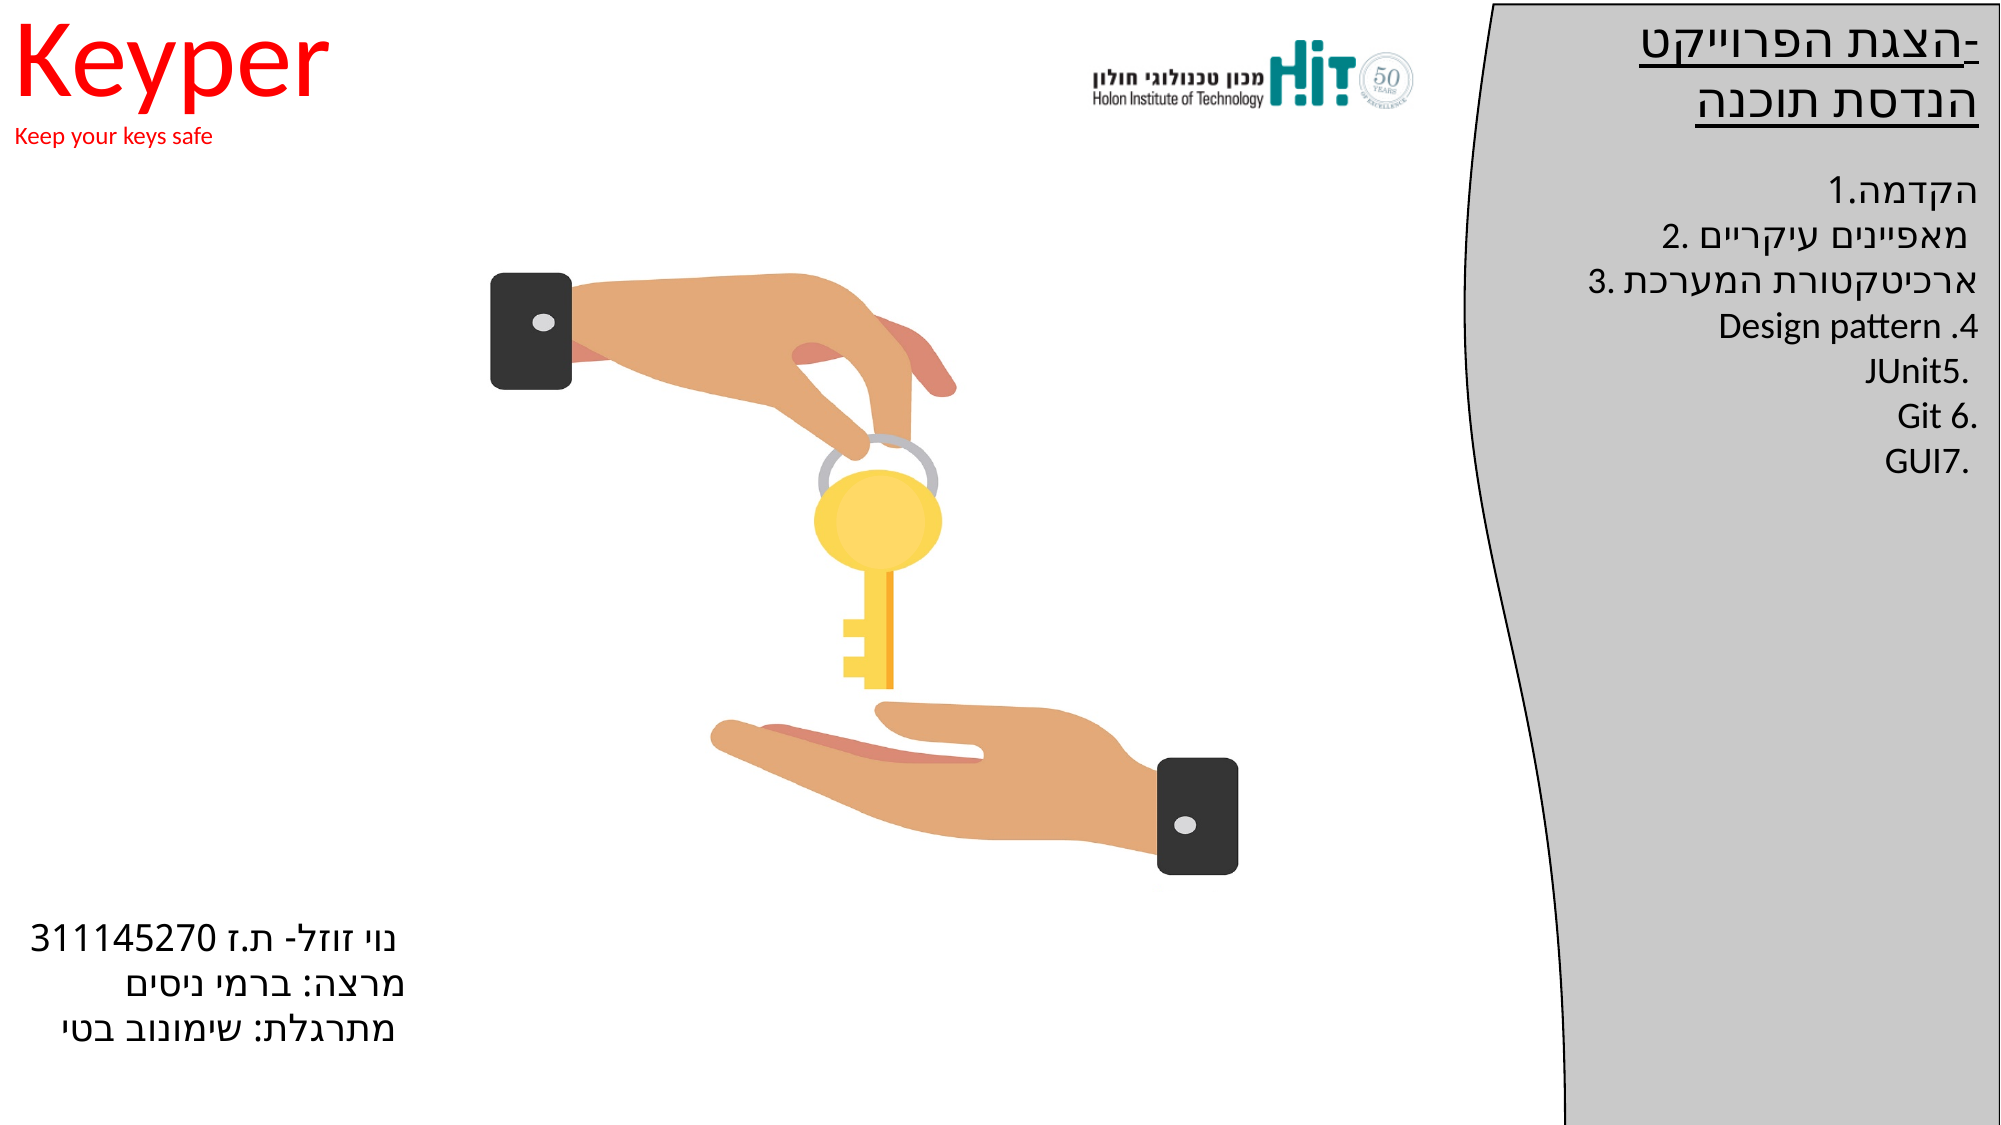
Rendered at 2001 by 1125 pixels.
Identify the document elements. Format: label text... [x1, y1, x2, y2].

text_box [1463, 3, 2000, 1125]
text_box נוי זוזל- ת.ז 311145270 מרצה: ברמי ניסים מתרגלת: שימונוב בטי [15, 906, 422, 1057]
text_box הצגת הפרוייקט- הנדסת תוכנה [1531, 0, 1994, 135]
text_box Keyper Keep your keys safe [0, 0, 685, 157]
text_box הקדמה.1 2. מאפיינים עיקריים 3. ארכיטקטורת המערכת Design pattern .4 JUnit5. Git 6. GUI7. [1515, 158, 1994, 489]
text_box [421, 218, 1304, 914]
picture [1087, 39, 1421, 110]
